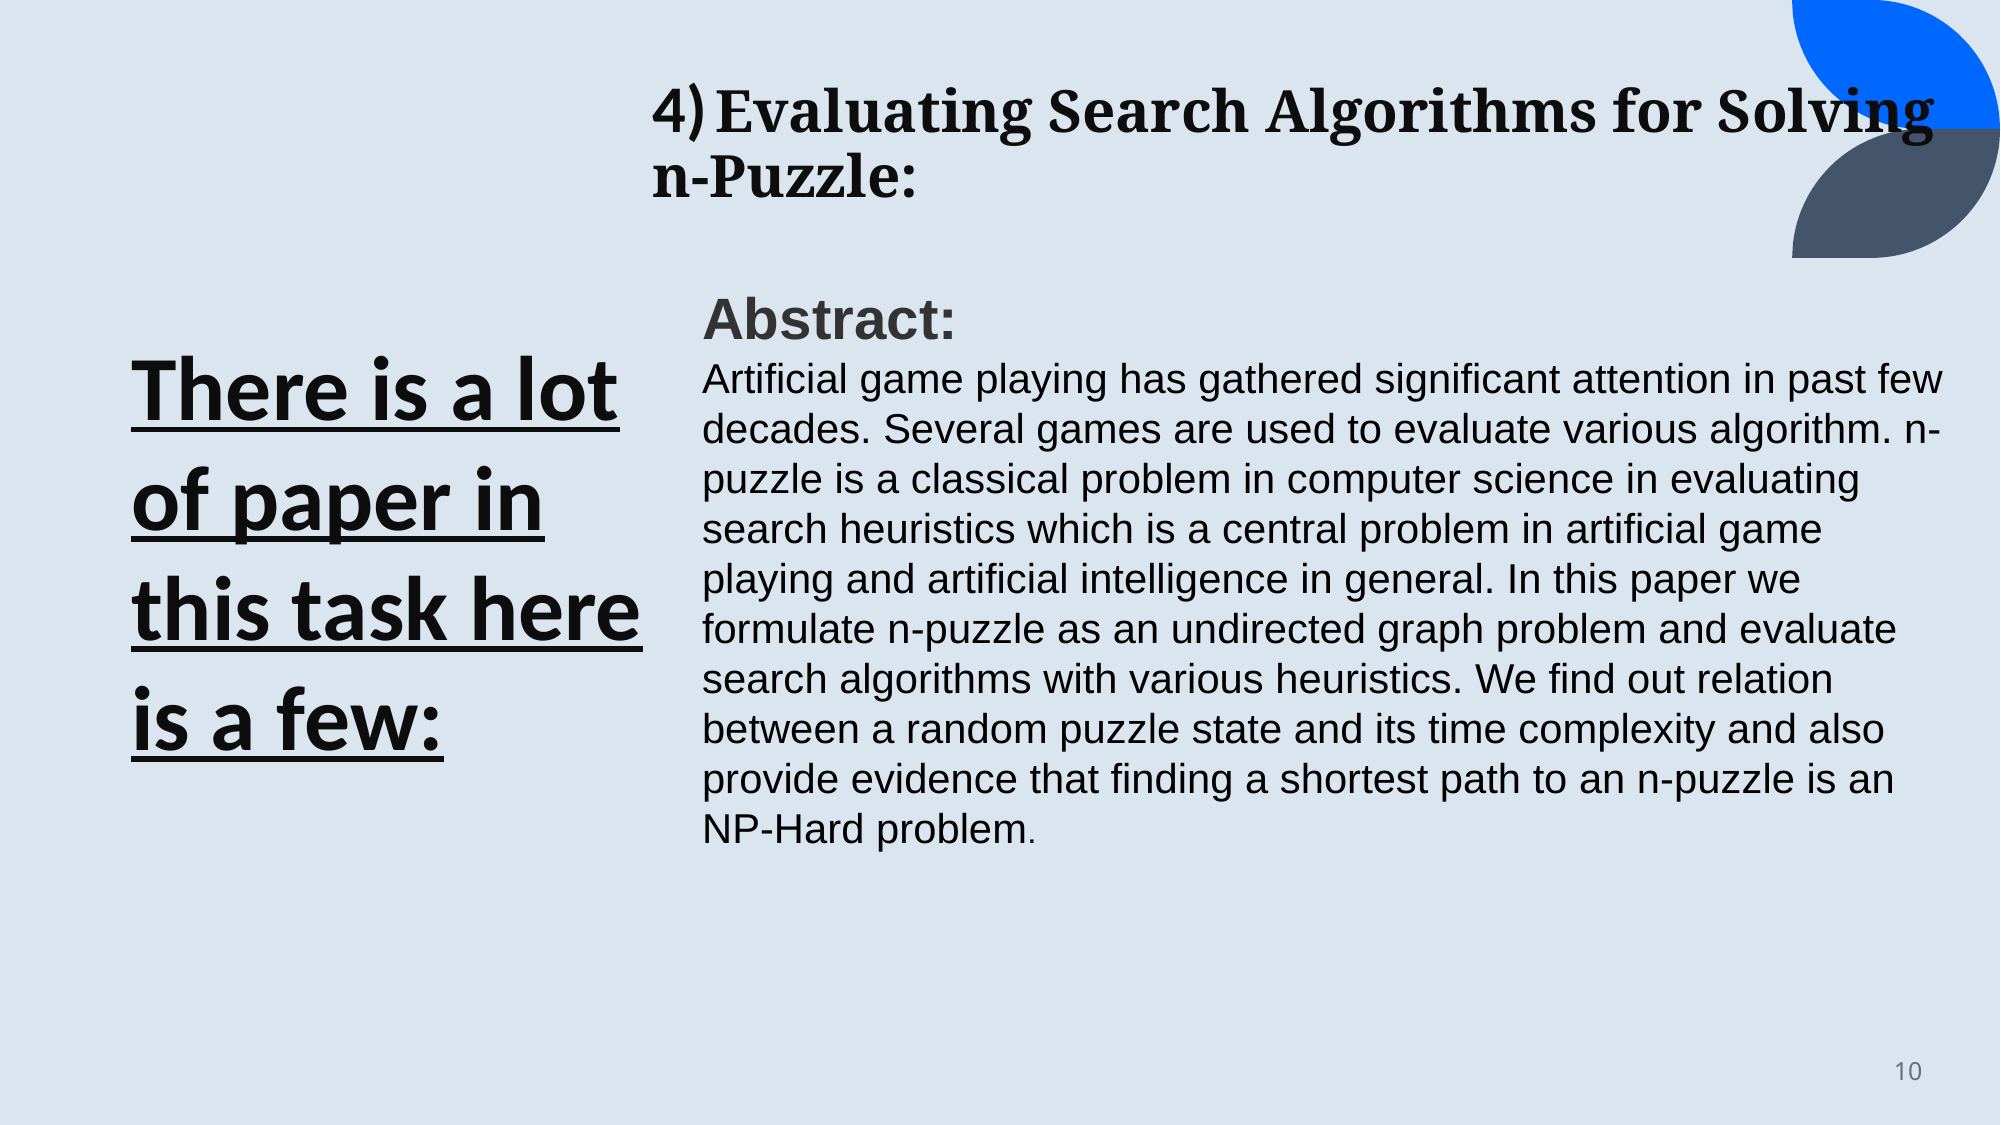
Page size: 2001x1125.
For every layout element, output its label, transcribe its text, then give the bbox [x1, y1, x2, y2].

slide_number 10 [1665, 1042, 1938, 1103]
text_box Abstract: Artificial game playing has gathered significant attention in past few decades. Several games are used to evaluate various algorithm. n-puzzle is a classical problem in computer science in evaluating search heuristics which is a central problem in artificial game playing and artificial intelligence in general. In this paper we formulate n-puzzle as an undirected graph problem and evaluate search algorithms with various heuristics. We find out relation between a random puzzle state and its time complexity and also provide evidence that finding a shortest path to an n-puzzle is an NP-Hard problem. [686, 274, 1972, 792]
title 4) Evaluating Search Algorithms for Solving n-Puzzle: [637, 0, 2000, 218]
text_box There is a lot of paper in this task here is a few: [116, 321, 663, 653]
